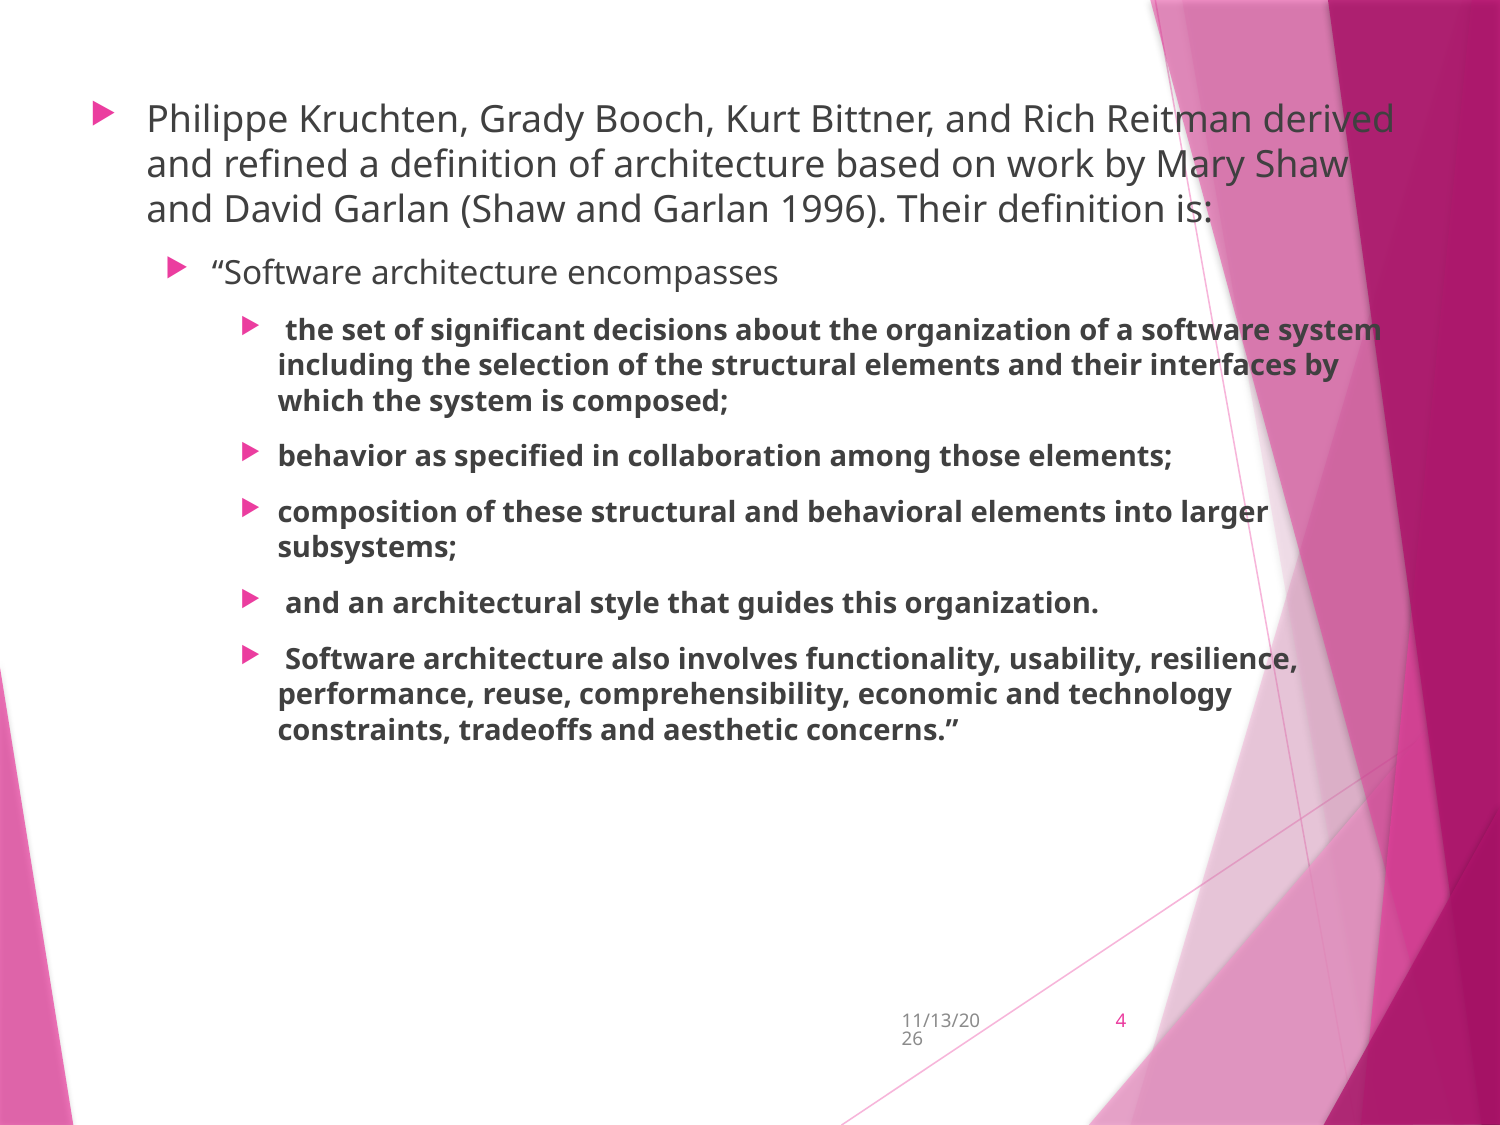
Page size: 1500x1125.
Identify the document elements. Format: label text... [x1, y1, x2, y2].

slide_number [886, 991, 999, 1051]
list Philippe Kruchten, Grady Booch, Kurt Bittner, and Rich Reitman derived and refined a definition of architecture based on work by Mary Shaw and David Garlan (Shaw and Garlan 1996). Their definition is: “Software architecture encompasses the set of significant decisions about the organization of a software system including the selection of the structural elements and their interfaces by which the system is composed; behavior as specified in collaboration among those elements; composition of these structural and behavioral elements into larger subsystems; and an architectural style that guides this organization. Software architecture also involves functionality, usability, resilience, performance, reuse, comprehensibility, economic and technology constraints, tradeoffs and aesthetic concerns.” [75, 87, 1425, 1005]
slide_number 4 [1057, 991, 1142, 1051]
